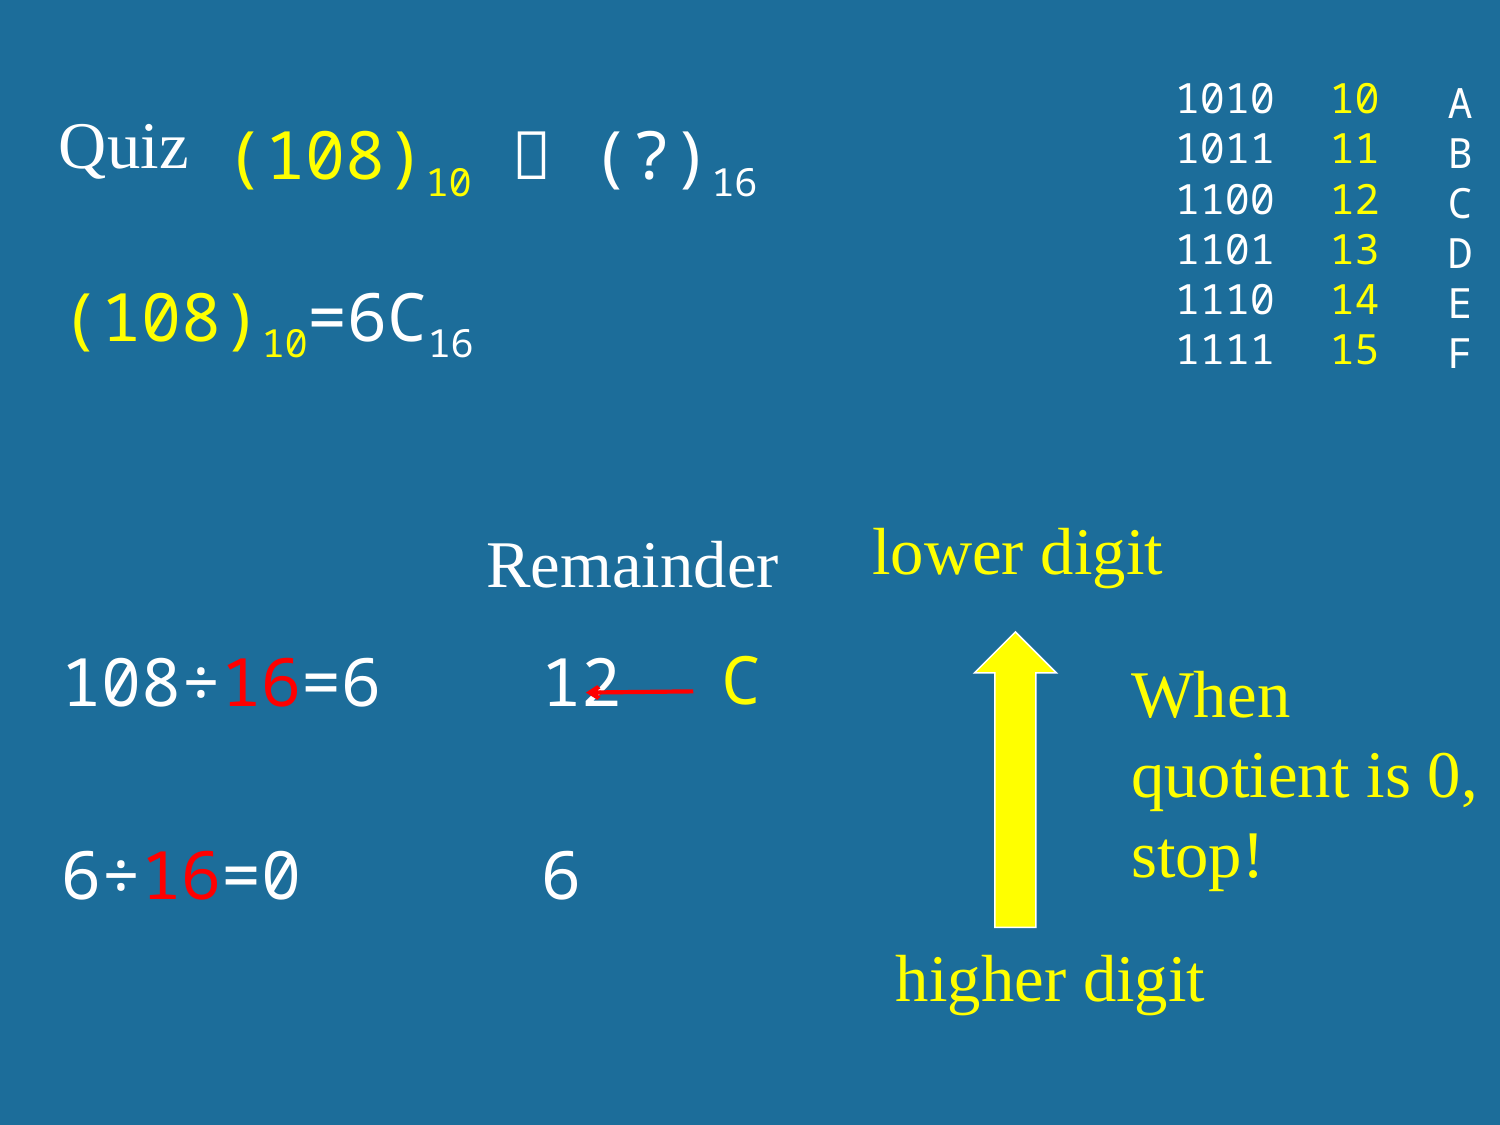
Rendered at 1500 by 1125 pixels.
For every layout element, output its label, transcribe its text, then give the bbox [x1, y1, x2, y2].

text_box (108)10  (?)16 [210, 105, 809, 212]
text_box When quotient is 0, stop! [1116, 643, 1495, 899]
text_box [1159, 64, 1486, 388]
text_box 6÷16=0 6 [46, 825, 994, 920]
text_box 108÷16=6 12 [46, 632, 1014, 728]
text_box [974, 631, 1057, 927]
text_box 108÷16=6 12 [1017, 632, 1454, 728]
text_box Quiz [44, 94, 204, 190]
text_box C [706, 630, 777, 726]
text_box higher digit [881, 927, 1222, 1022]
text_box Remainder [471, 513, 835, 609]
text_box 6÷16=0 6 [1036, 825, 1454, 920]
text_box lower digit [857, 500, 1179, 596]
text_box (108)10=6C16 [46, 267, 1154, 373]
